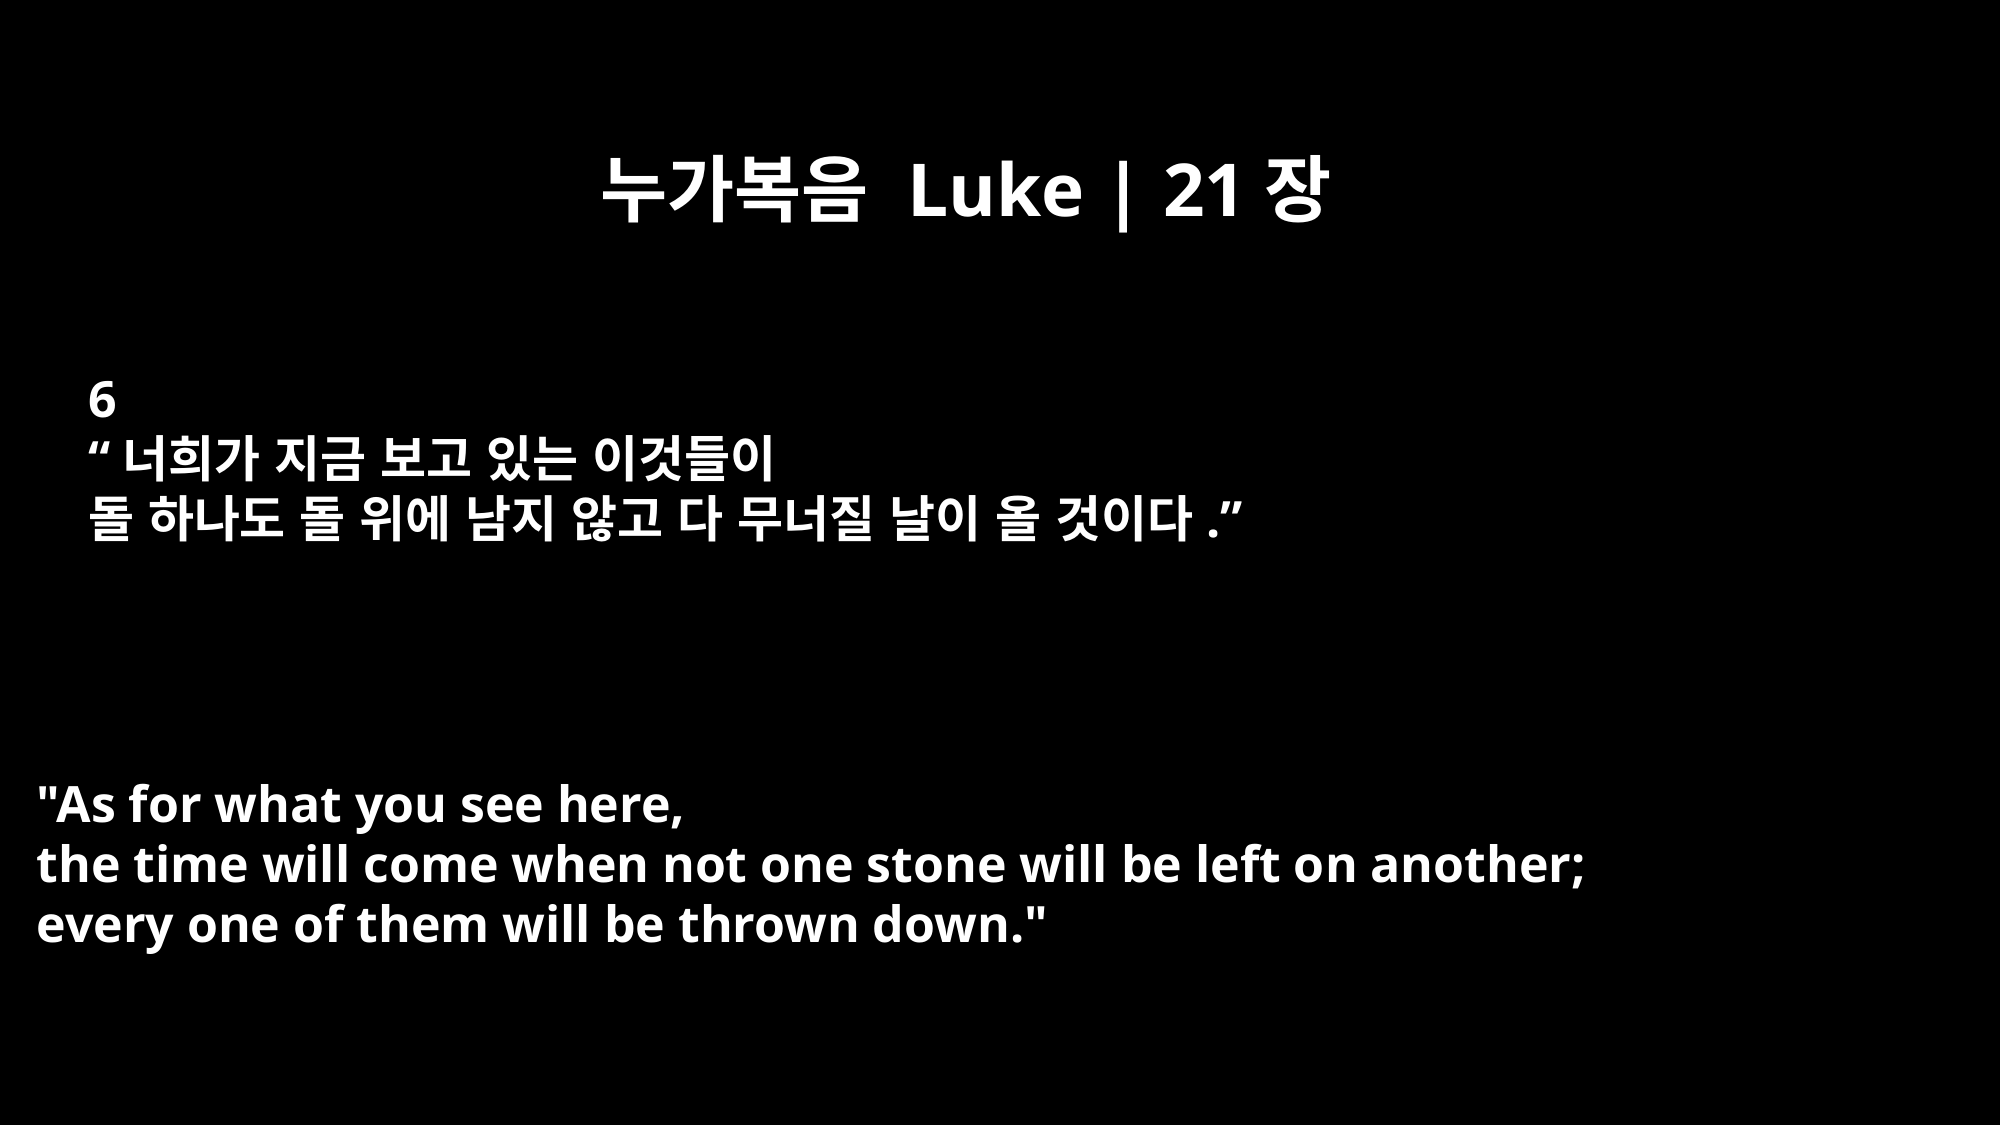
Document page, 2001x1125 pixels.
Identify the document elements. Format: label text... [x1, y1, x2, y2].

text_box 누가복음 Luke | 21장 [585, 136, 1347, 239]
text_box "As for what you see here, the time will come when not one stone will be left on another; every one of them will be thrown down." [21, 764, 1615, 960]
text_box 6 “너희가 지금 보고 있는 이것들이 돌 하나도 돌 위에 남지 않고 다 무너질 날이 올 것이다.” [73, 359, 1258, 555]
